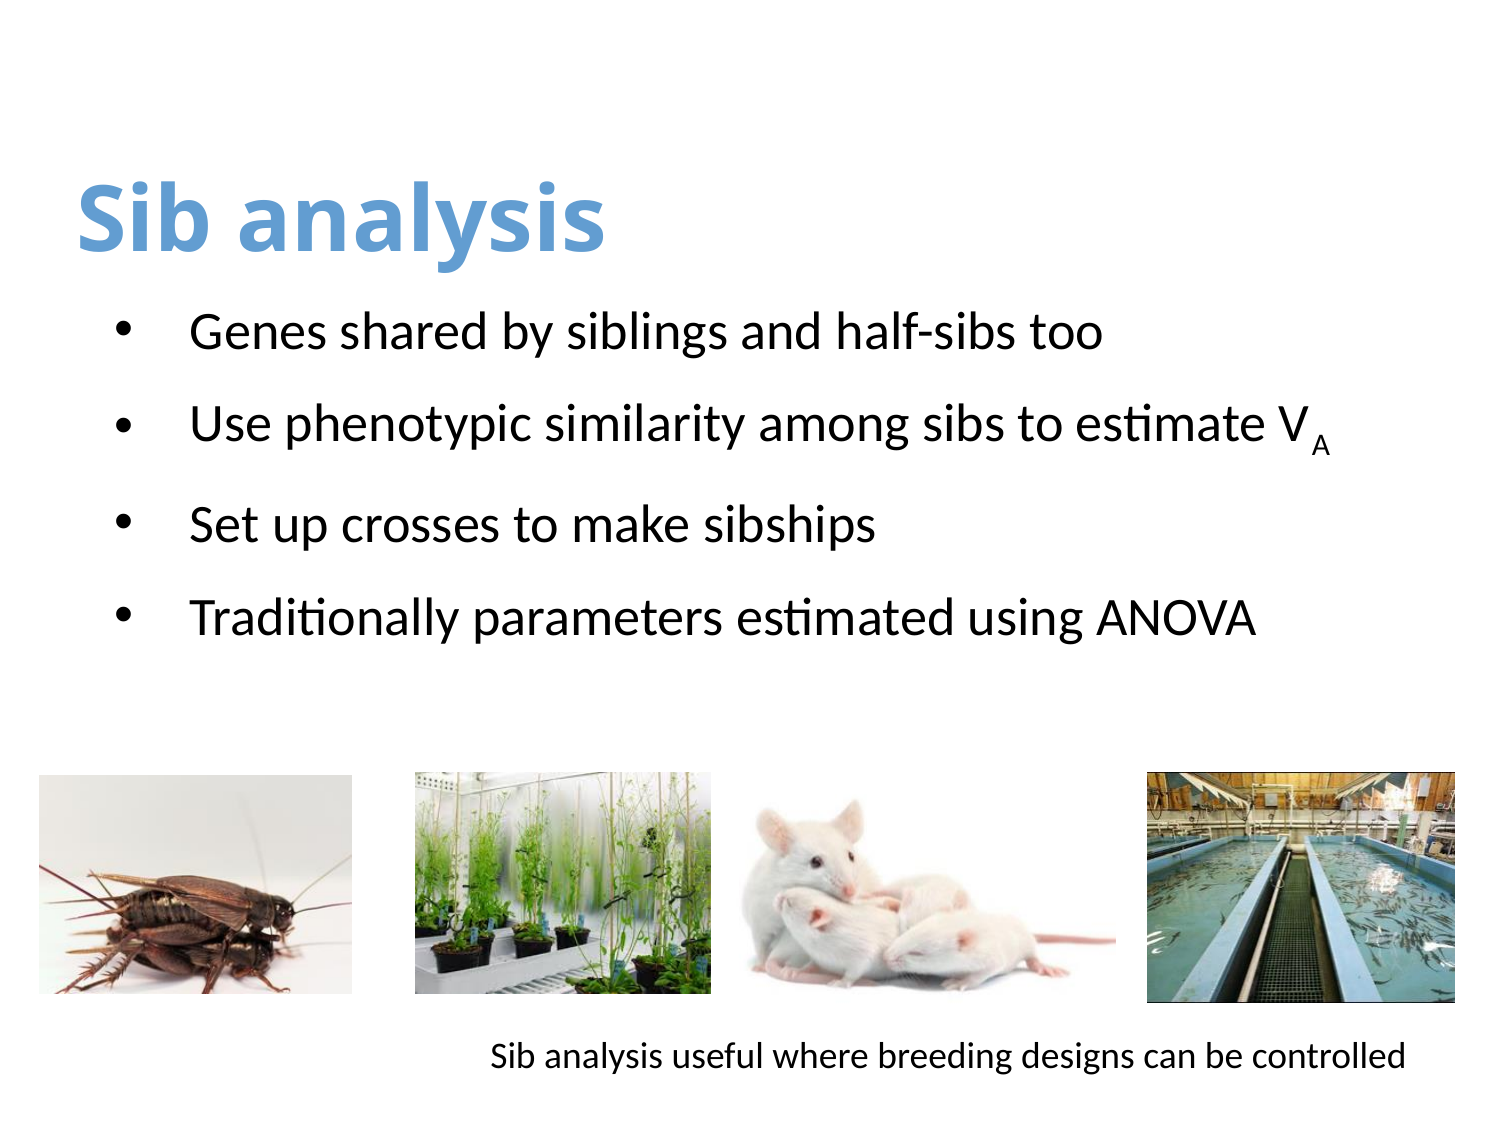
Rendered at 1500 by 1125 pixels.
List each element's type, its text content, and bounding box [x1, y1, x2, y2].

text_box Genes shared by siblings and half-sibs too Use phenotypic similarity among sibs to estimate VA Set up crosses to make sibships Traditionally parameters estimated using ANOVA [100, 288, 1412, 654]
text_box Sib analysis useful where breeding designs can be controlled [475, 1023, 1455, 1084]
picture [1147, 772, 1455, 1003]
picture [415, 772, 711, 994]
picture [723, 778, 1116, 1019]
title Sib analysis [61, 139, 1412, 305]
picture [36, 731, 352, 994]
